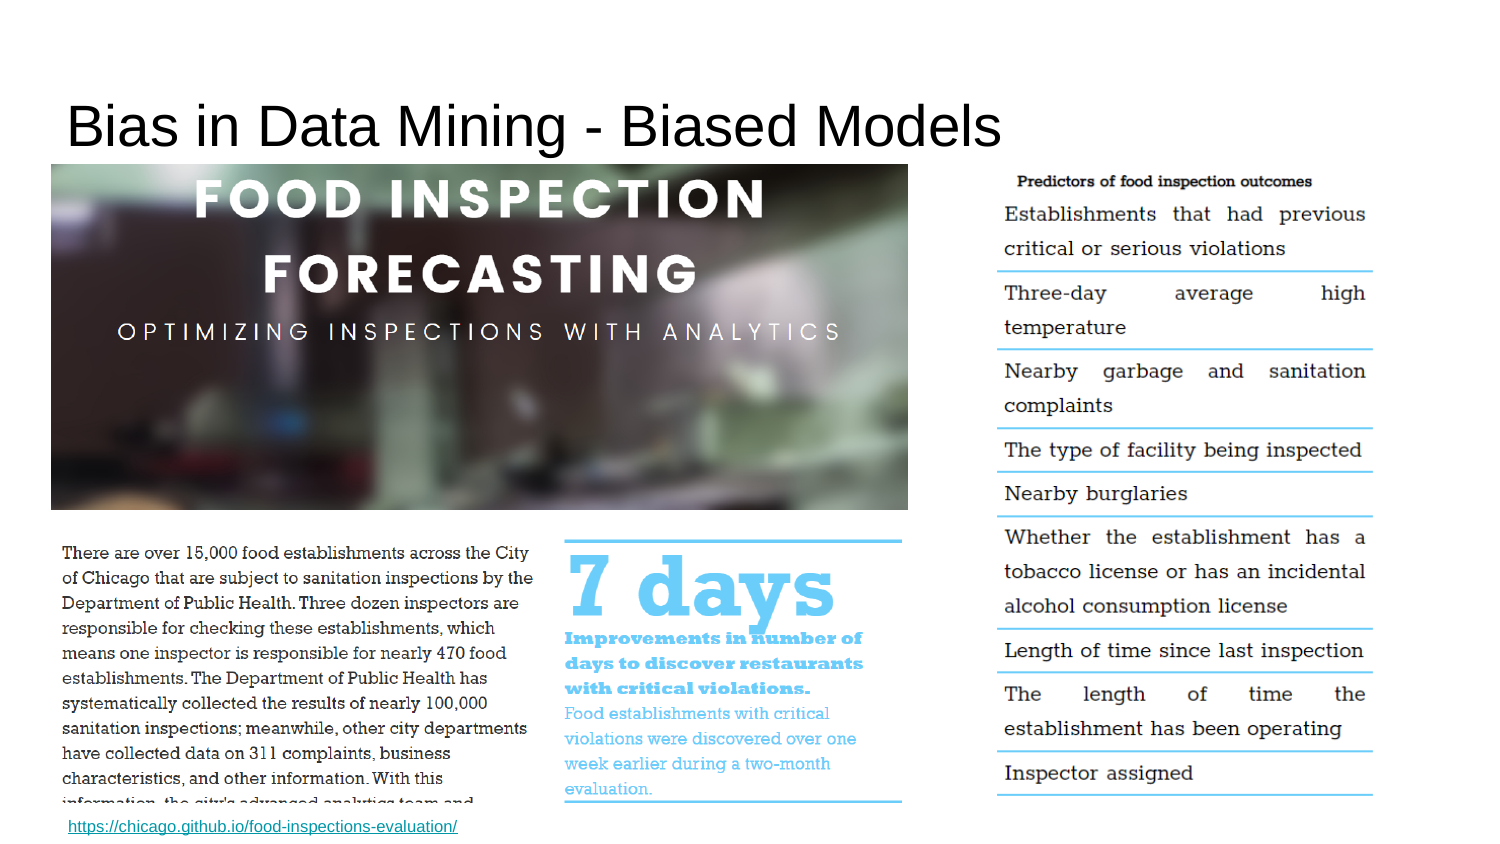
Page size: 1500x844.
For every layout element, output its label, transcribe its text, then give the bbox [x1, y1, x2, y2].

title Bias in Data Mining - Biased Models [51, 72, 1449, 167]
text_box https://chicago.github.io/food-inspections-evaluation/ [53, 810, 473, 844]
picture [991, 166, 1382, 806]
picture [50, 164, 908, 803]
